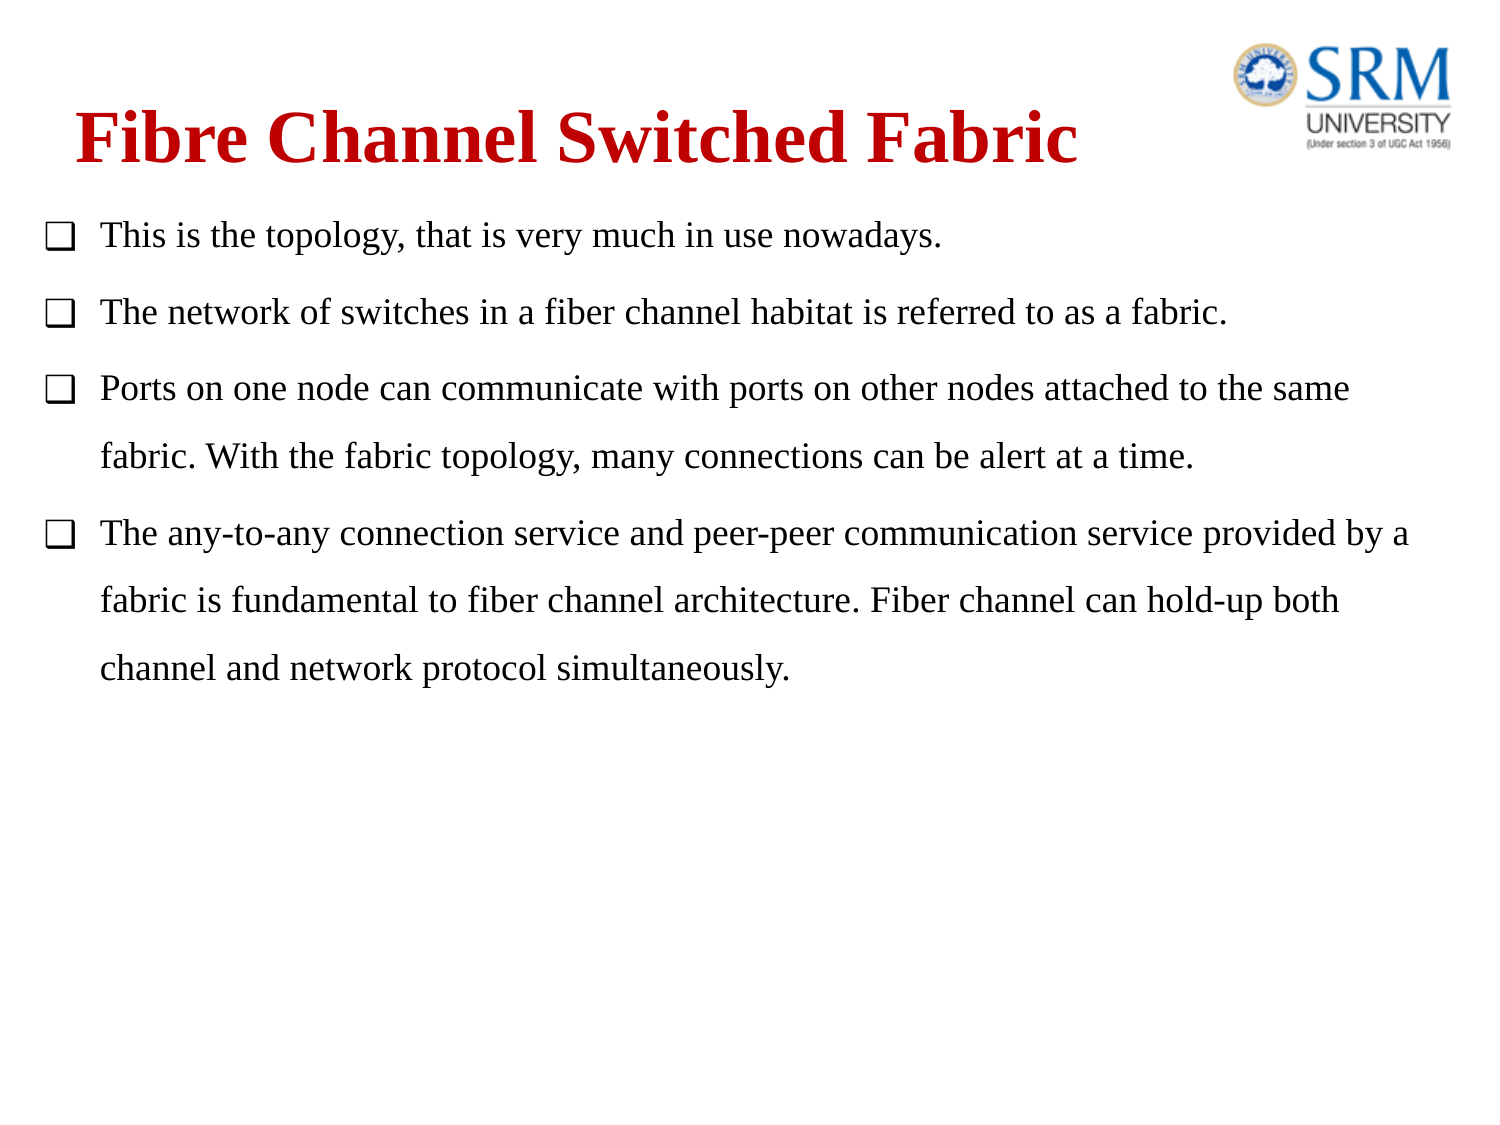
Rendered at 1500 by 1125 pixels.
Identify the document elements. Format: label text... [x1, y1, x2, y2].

list This is the topology, that is very much in use nowadays. The network of switches in a fiber channel habitat is referred to as a fabric. Ports on one node can communicate with ports on other nodes attached to the same fabric. With the fabric topology, many connections can be alert at a time. The any-to-any connection service and peer-peer communication service provided by a fabric is fundamental to fiber channel architecture. Fiber channel can hold-up both channel and network protocol simultaneously. [24, 187, 1454, 1098]
picture [1224, 37, 1460, 157]
title Fibre Channel Switched Fabric [74, 44, 1201, 176]
